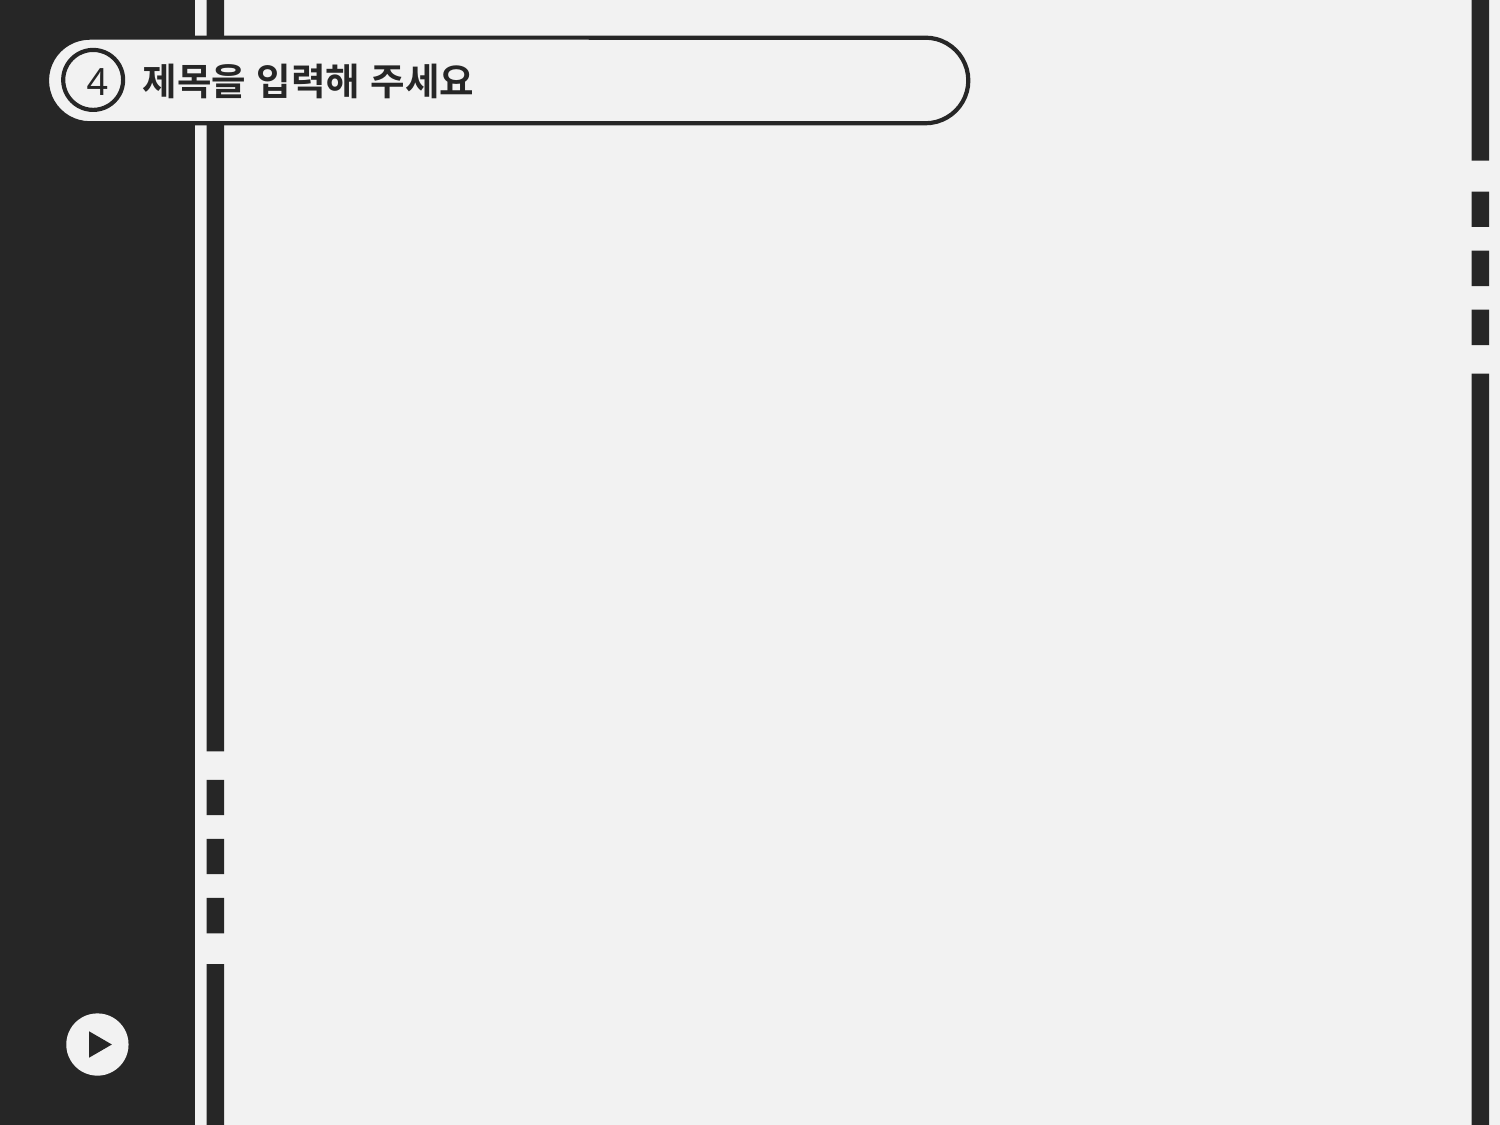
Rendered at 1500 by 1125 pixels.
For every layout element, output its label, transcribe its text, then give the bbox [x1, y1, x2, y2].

text_box 제목을 입력해 주세요 [44, 35, 201, 126]
text_box 4 [61, 47, 126, 112]
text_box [206, 0, 225, 1125]
text_box [0, 0, 197, 1125]
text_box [65, 1013, 129, 1076]
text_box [1471, 0, 1490, 1125]
text_box 제목을 입력해 주세요 [230, 35, 971, 126]
